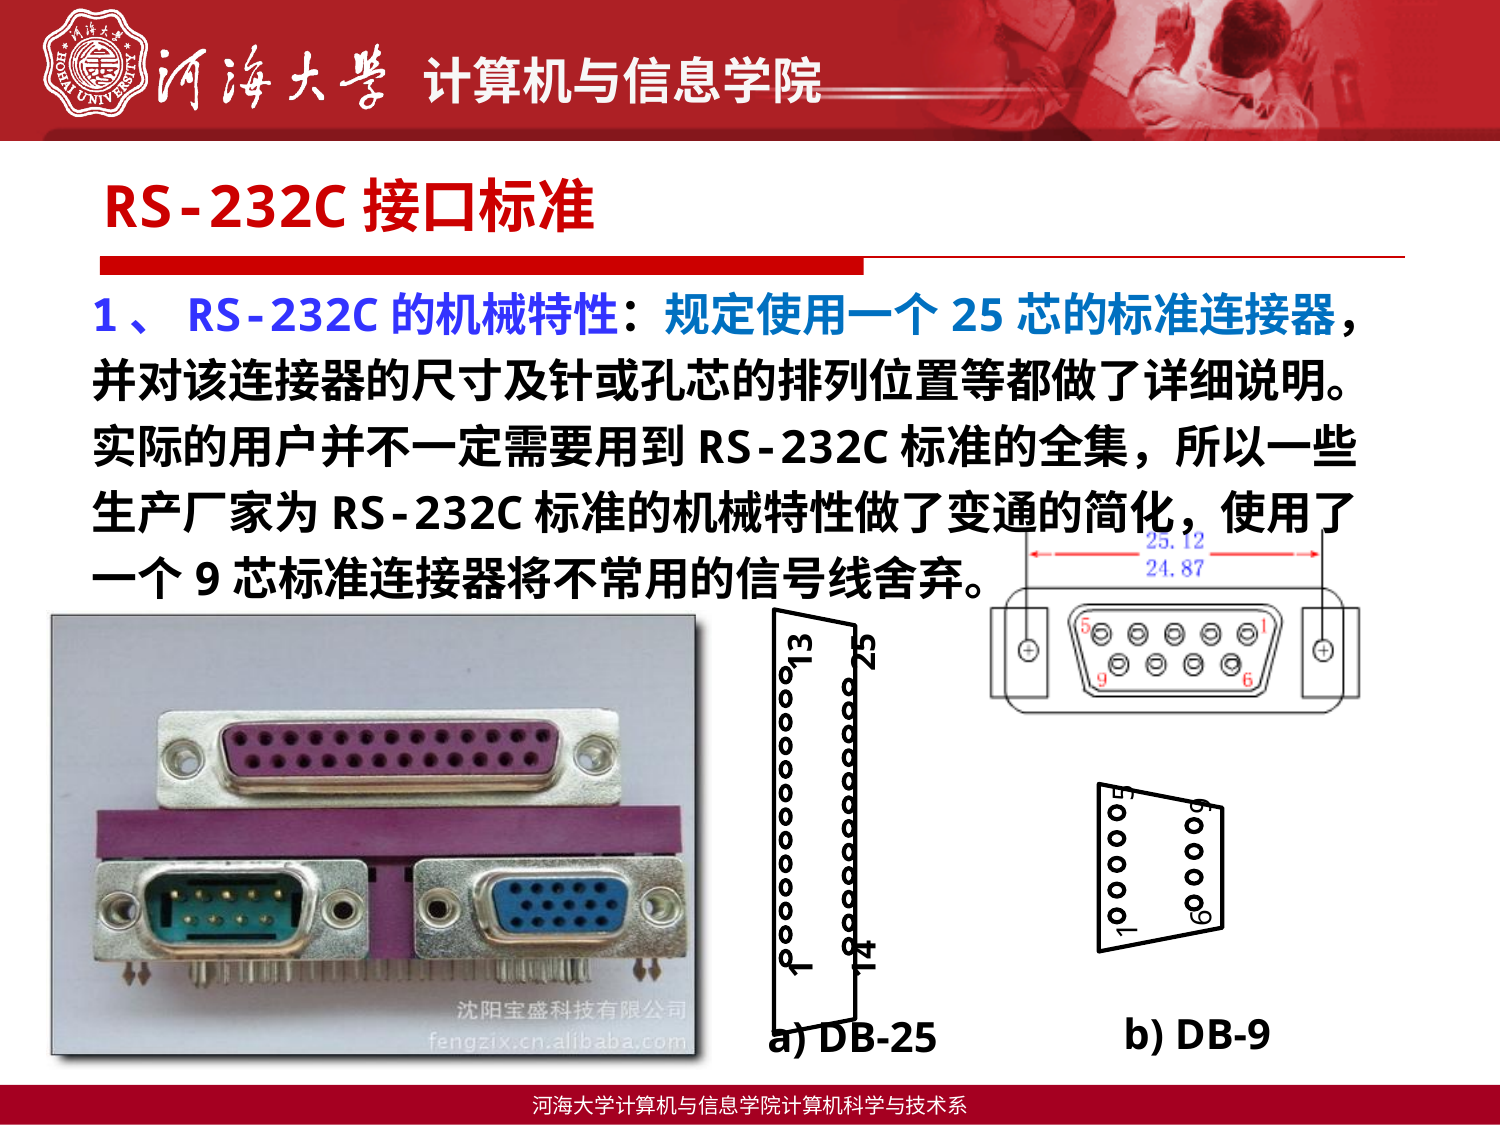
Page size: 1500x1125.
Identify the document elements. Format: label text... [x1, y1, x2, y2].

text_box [763, 631, 949, 1061]
text_box 1、RS-232C的机械特性：规定使用一个25芯的标准连接器，并对该连接器的尺寸及针或孔芯的排列位置等都做了详细说明。实际的用户并不一定需要用到RS-232C标准的全集，所以一些生产厂家为RS-232C标准的机械特性做了变通的简化，使用了一个9芯标准连接器将不常用的信号线舍弃。 [76, 267, 1412, 612]
picture [985, 519, 1364, 719]
picture [46, 610, 713, 1070]
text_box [1115, 751, 1283, 1059]
picture [0, 0, 1500, 141]
title RS-232C接口标准 [88, 137, 892, 256]
